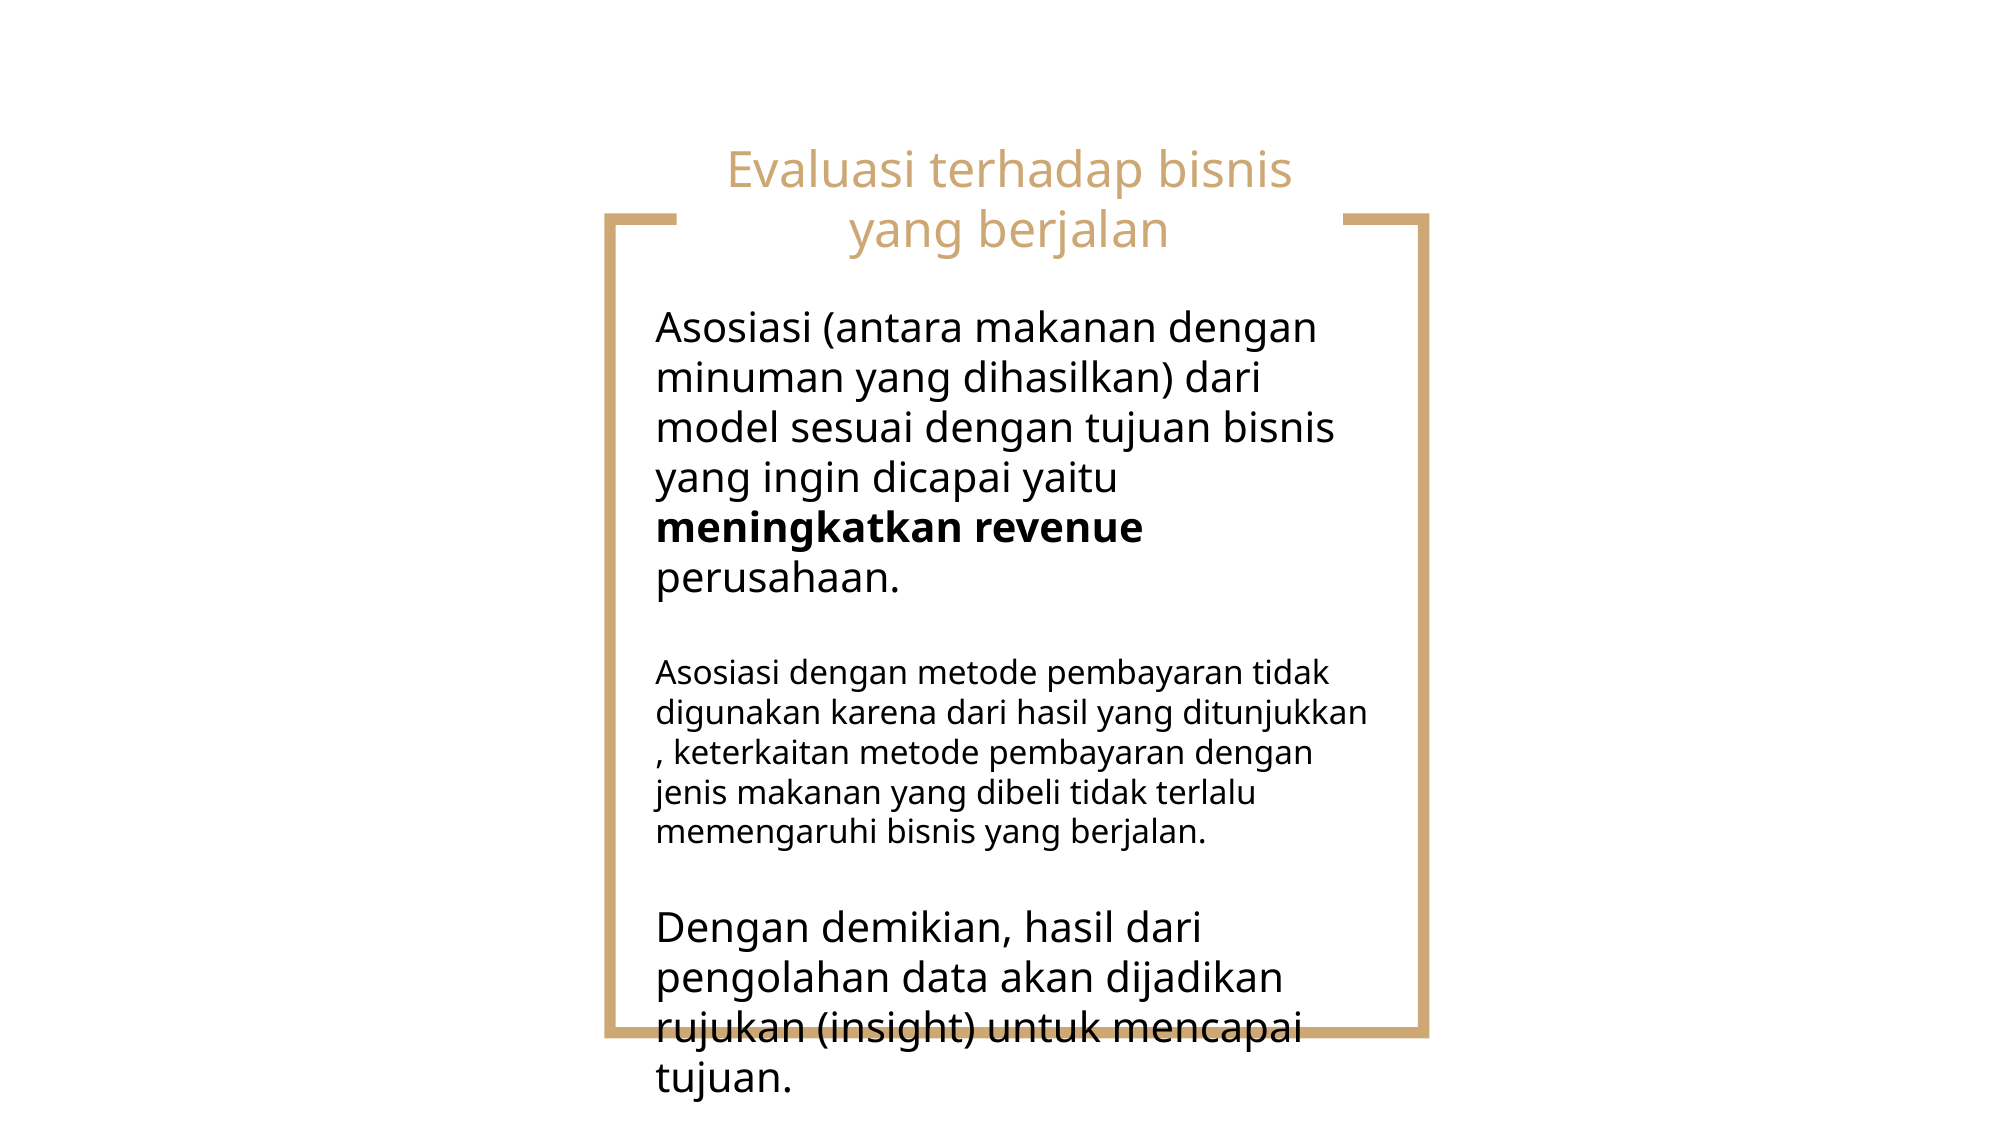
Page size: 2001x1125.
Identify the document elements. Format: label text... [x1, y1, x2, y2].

text_box Asosiasi (antara makanan dengan minuman yang dihasilkan) dari model sesuai dengan tujuan bisnis yang ingin dicapai yaitu meningkatkan revenue perusahaan. Asosiasi dengan metode pembayaran tidak digunakan karena dari hasil yang ditunjukkan , keterkaitan metode pembayaran dengan jenis makanan yang dibeli tidak terlalu memengaruhi bisnis yang berjalan. Dengan demikian, hasil dari pengolahan data akan dijadikan rujukan (insight) untuk mencapai tujuan. [640, 293, 1387, 1109]
text_box Evaluasi terhadap bisnis yang berjalan [676, 130, 1343, 266]
